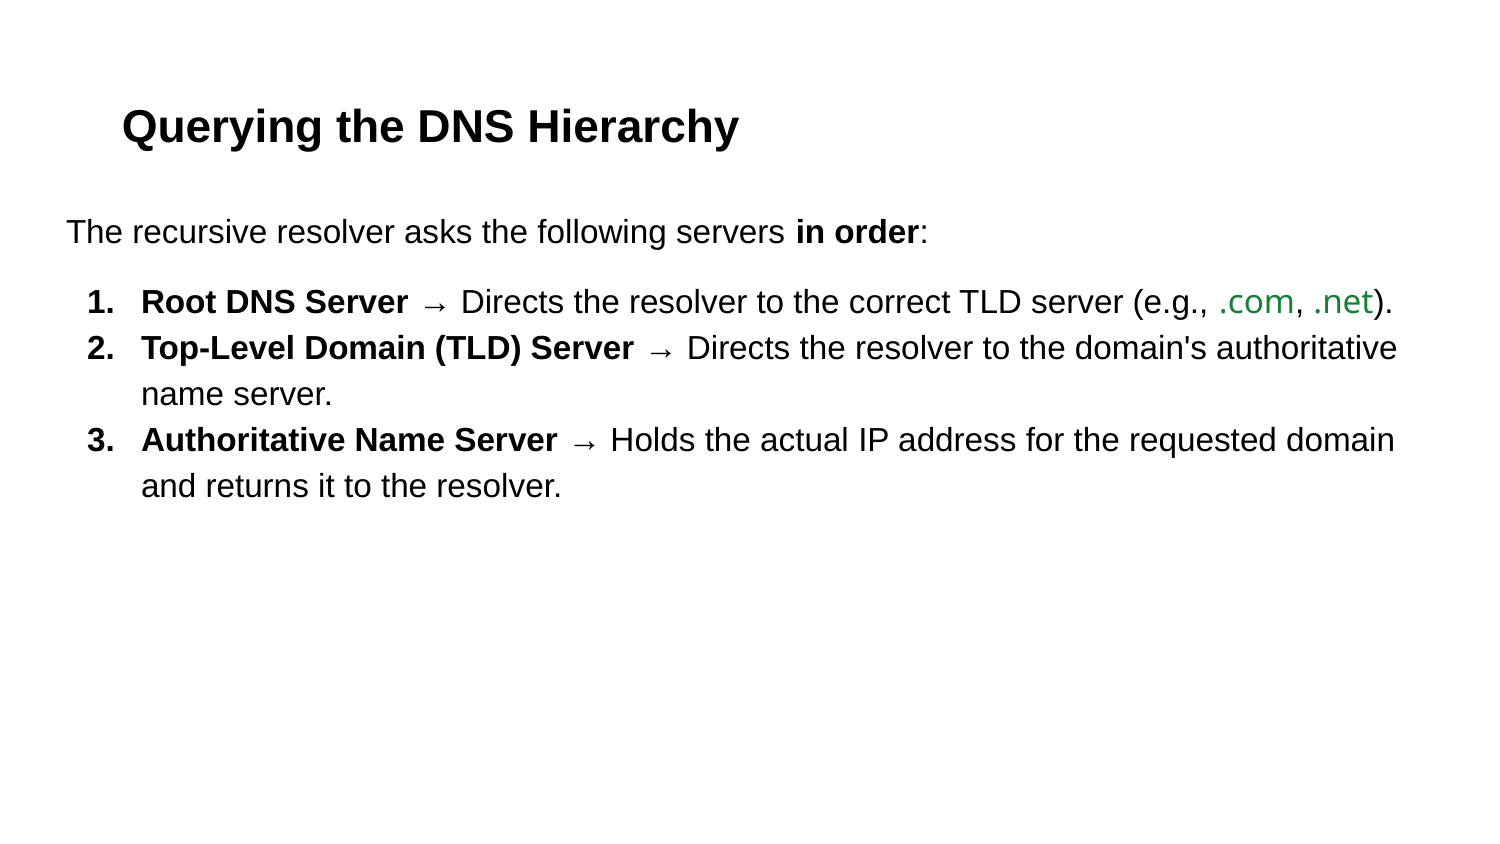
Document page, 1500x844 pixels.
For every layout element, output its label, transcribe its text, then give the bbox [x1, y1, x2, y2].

title Querying the DNS Hierarchy [106, 72, 1449, 167]
list The recursive resolver asks the following servers in order: Root DNS Server → Directs the resolver to the correct TLD server (e.g., .com, .net). Top-Level Domain (TLD) Server → Directs the resolver to the domain's authoritative name server. Authoritative Name Server → Holds the actual IP address for the requested domain and returns it to the resolver. [51, 189, 1449, 750]
